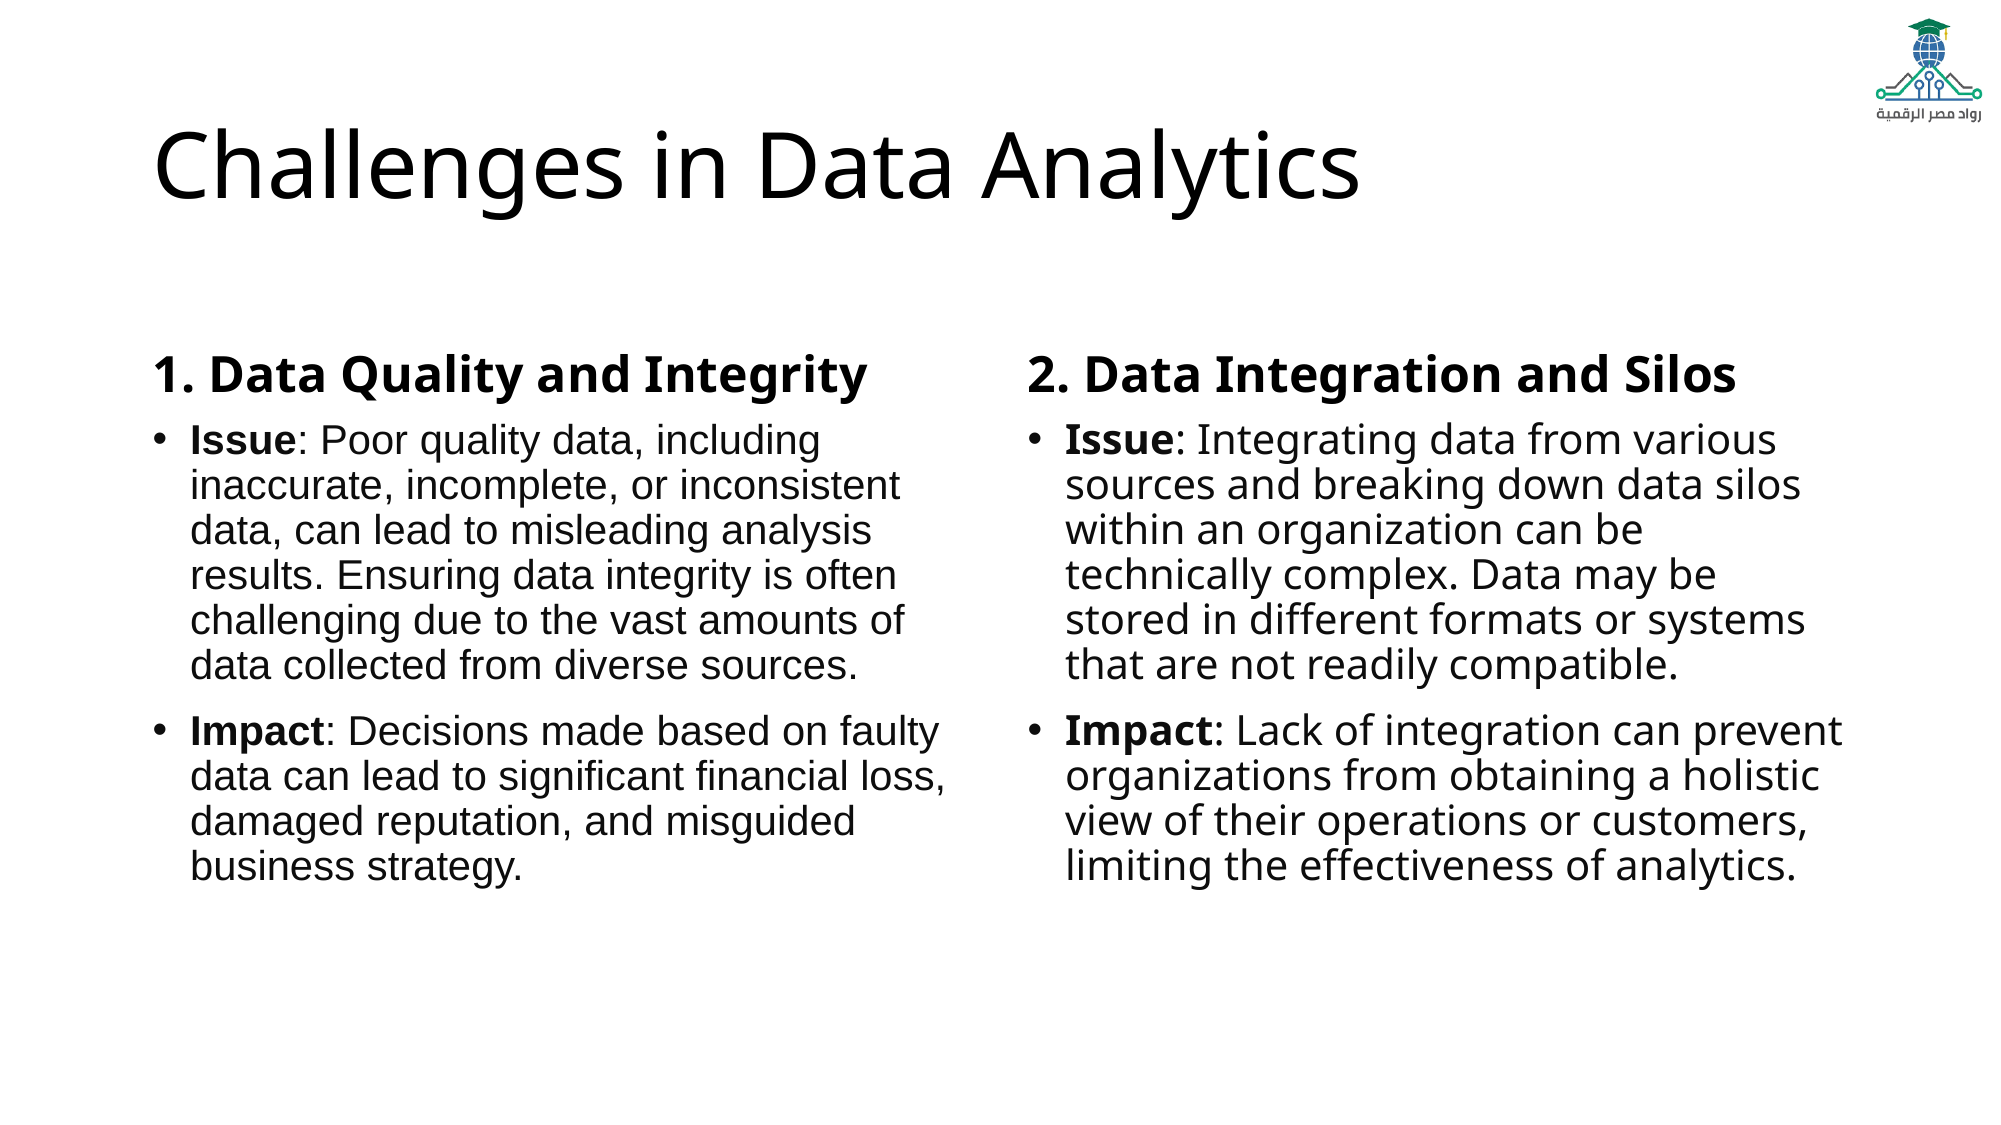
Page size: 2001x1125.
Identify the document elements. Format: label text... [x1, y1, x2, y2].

list Issue: Poor quality data, including inaccurate, incomplete, or inconsistent data, can lead to misleading analysis results. Ensuring data integrity is often challenging due to the vast amounts of data collected from diverse sources. Impact: Decisions made based on faulty data can lead to significant financial loss, damaged reputation, and misguided business strategy. [137, 410, 984, 1016]
picture [1856, 0, 1999, 152]
list Issue: Integrating data from various sources and breaking down data silos within an organization can be technically complex. Data may be stored in different formats or systems that are not readily compatible. Impact: Lack of integration can prevent organizations from obtaining a holistic view of their operations or customers, limiting the effectiveness of analytics. [1012, 410, 1863, 1016]
title Challenges in Data Analytics [137, 59, 1863, 278]
list 2. Data Integration and Silos [1012, 275, 1863, 410]
list 1. Data Quality and Integrity [137, 275, 984, 410]
